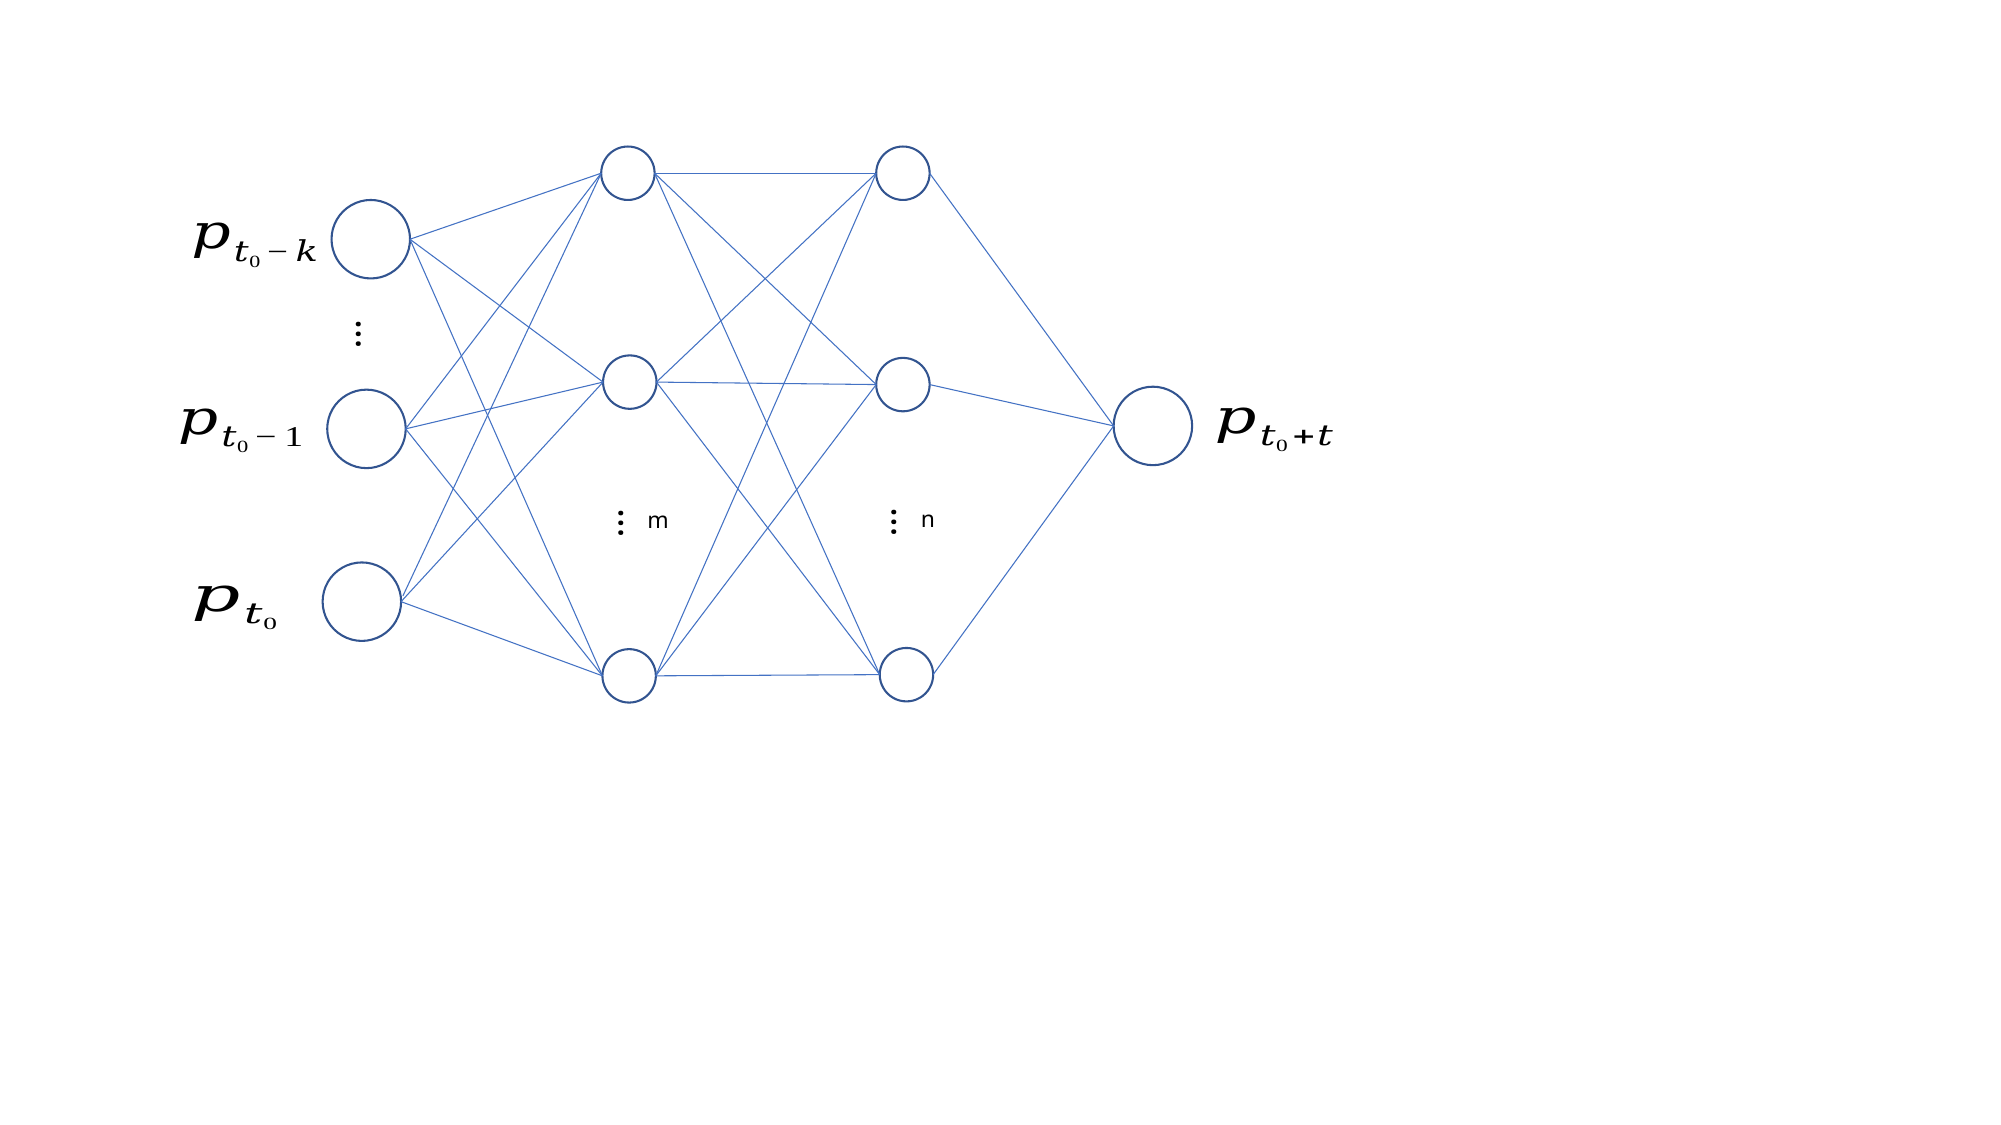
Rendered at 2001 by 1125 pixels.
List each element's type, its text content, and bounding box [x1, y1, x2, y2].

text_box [401, 382, 604, 602]
text_box [604, 354, 654, 410]
text_box [880, 356, 929, 413]
text_box [321, 561, 401, 642]
text_box [330, 198, 402, 280]
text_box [400, 601, 603, 676]
text_box m [632, 498, 654, 541]
text_box n [906, 497, 933, 540]
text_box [929, 384, 1114, 426]
text_box [326, 388, 401, 470]
text_box … [341, 304, 402, 364]
text_box [878, 646, 935, 703]
text_box [601, 648, 657, 704]
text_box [655, 173, 877, 384]
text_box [655, 384, 877, 674]
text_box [929, 173, 1114, 384]
text_box [1114, 385, 1194, 467]
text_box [933, 425, 1114, 675]
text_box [402, 173, 602, 382]
text_box [600, 145, 656, 201]
text_box … [604, 493, 654, 564]
text_box [875, 145, 931, 201]
text_box … [880, 493, 933, 563]
